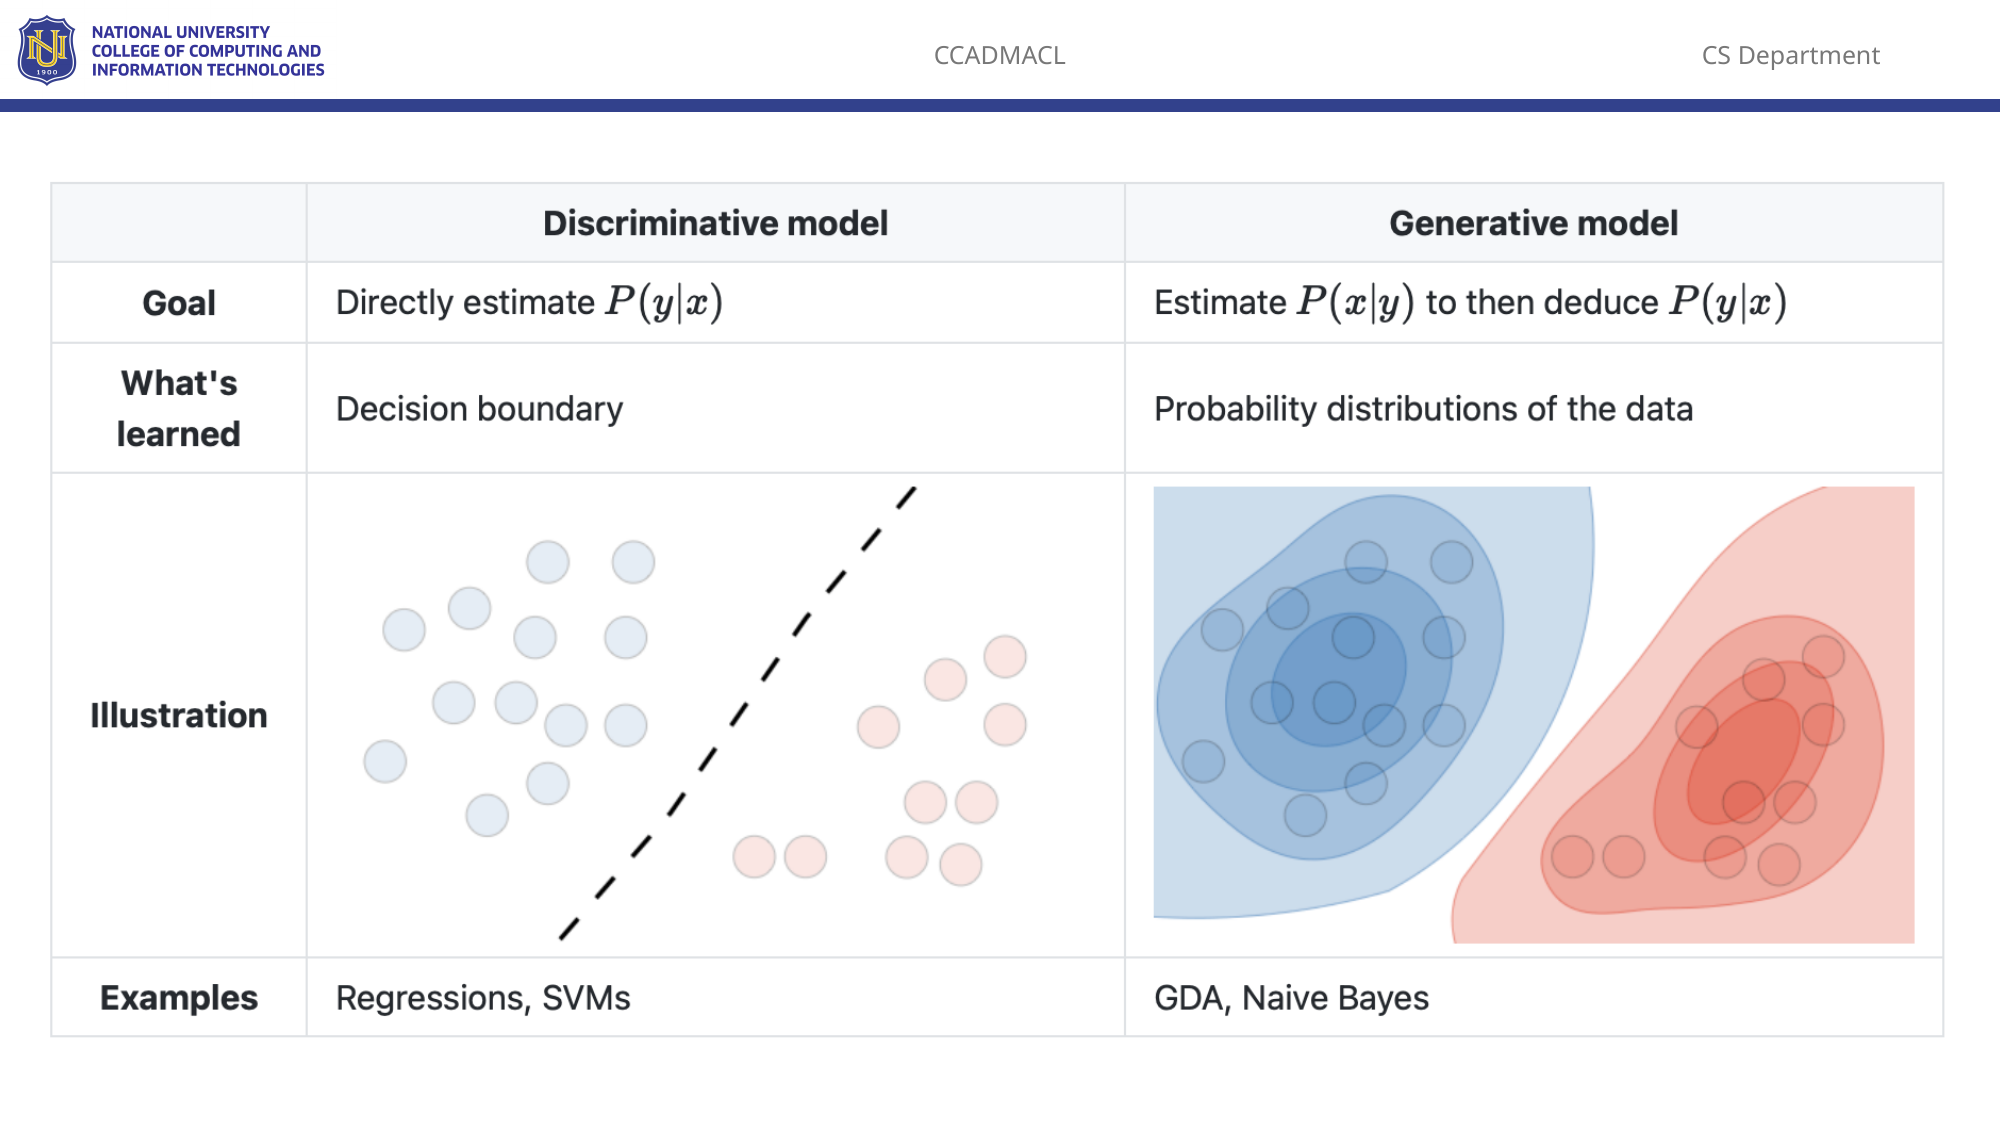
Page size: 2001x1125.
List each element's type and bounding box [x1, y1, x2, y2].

list [45, 165, 1955, 1048]
picture [0, 0, 337, 99]
